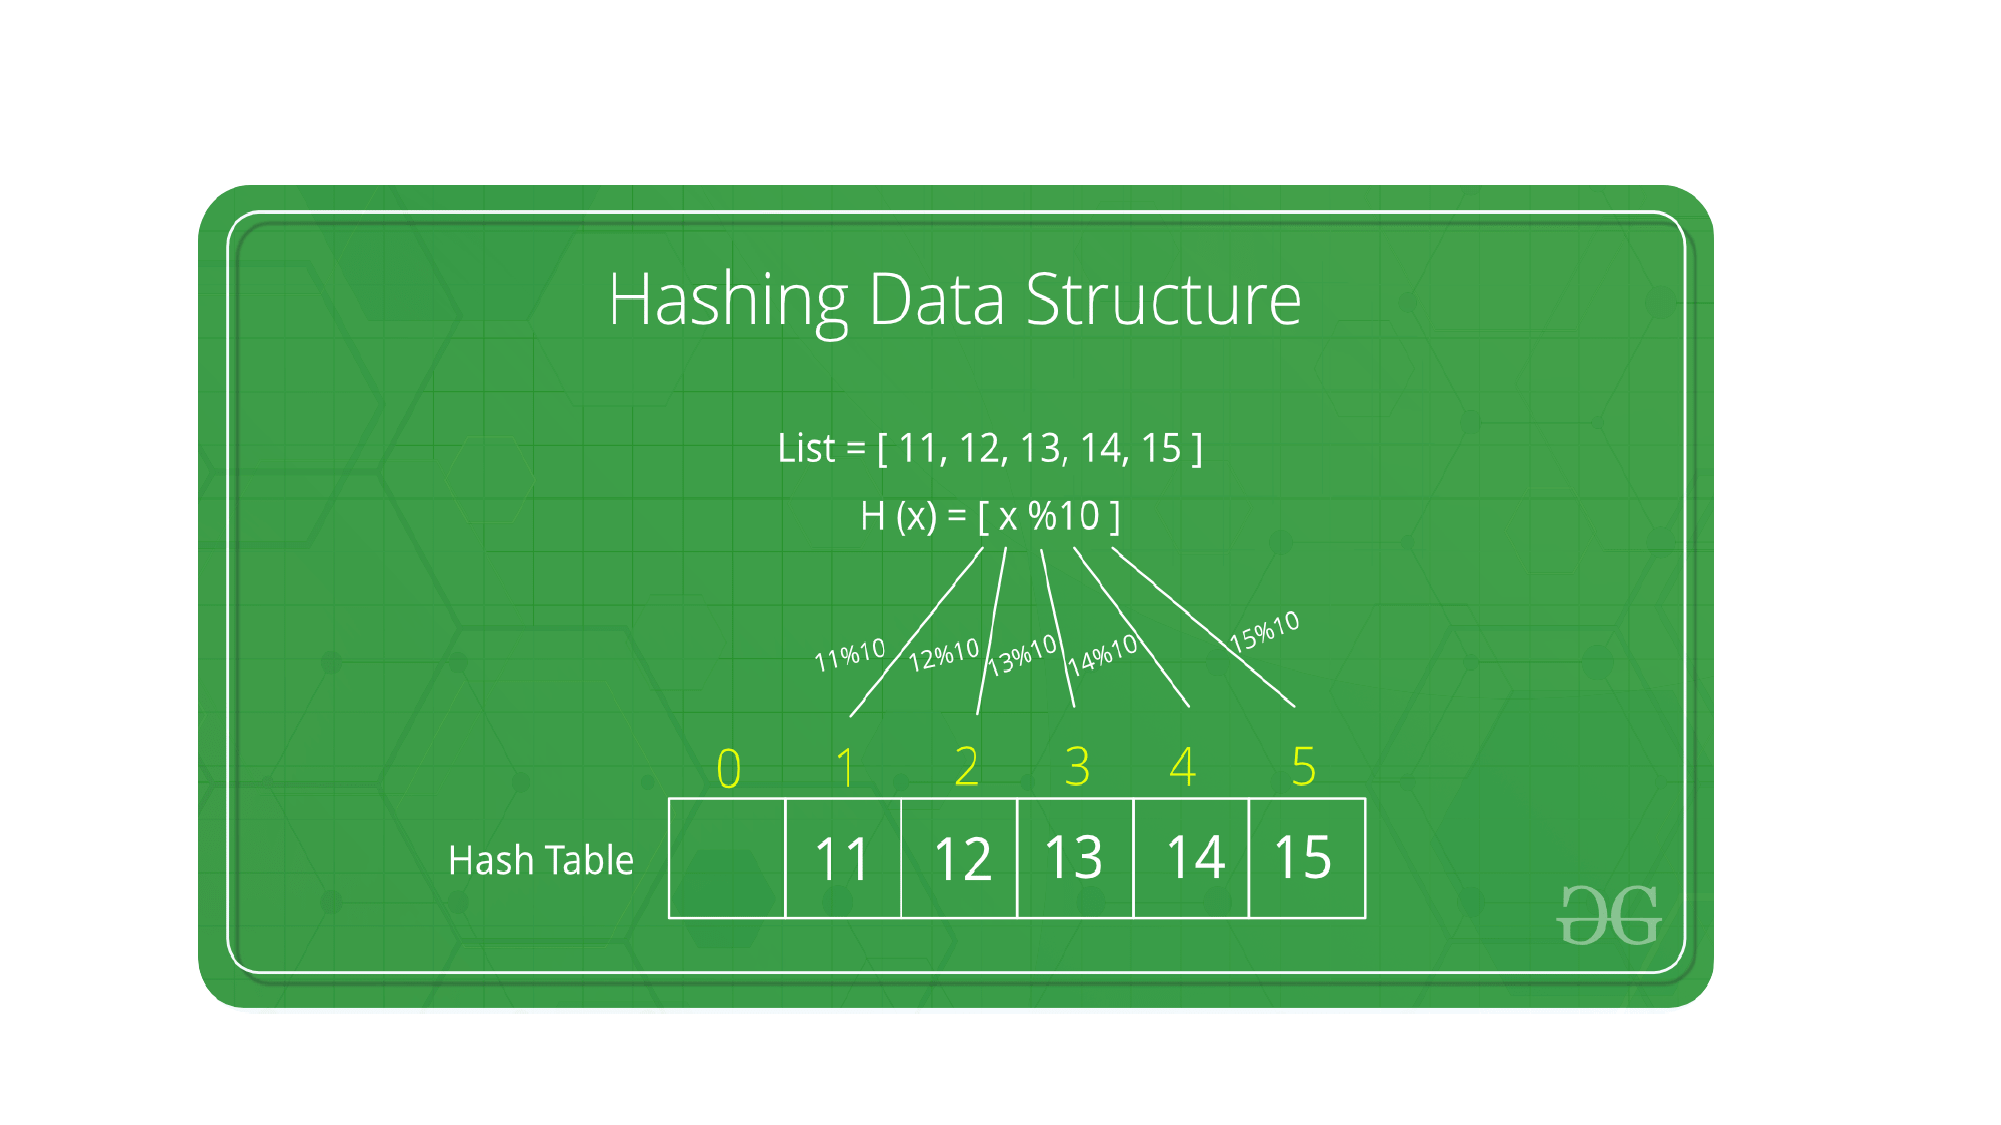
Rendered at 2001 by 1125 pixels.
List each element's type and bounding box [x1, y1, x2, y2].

list [198, 185, 1714, 1014]
